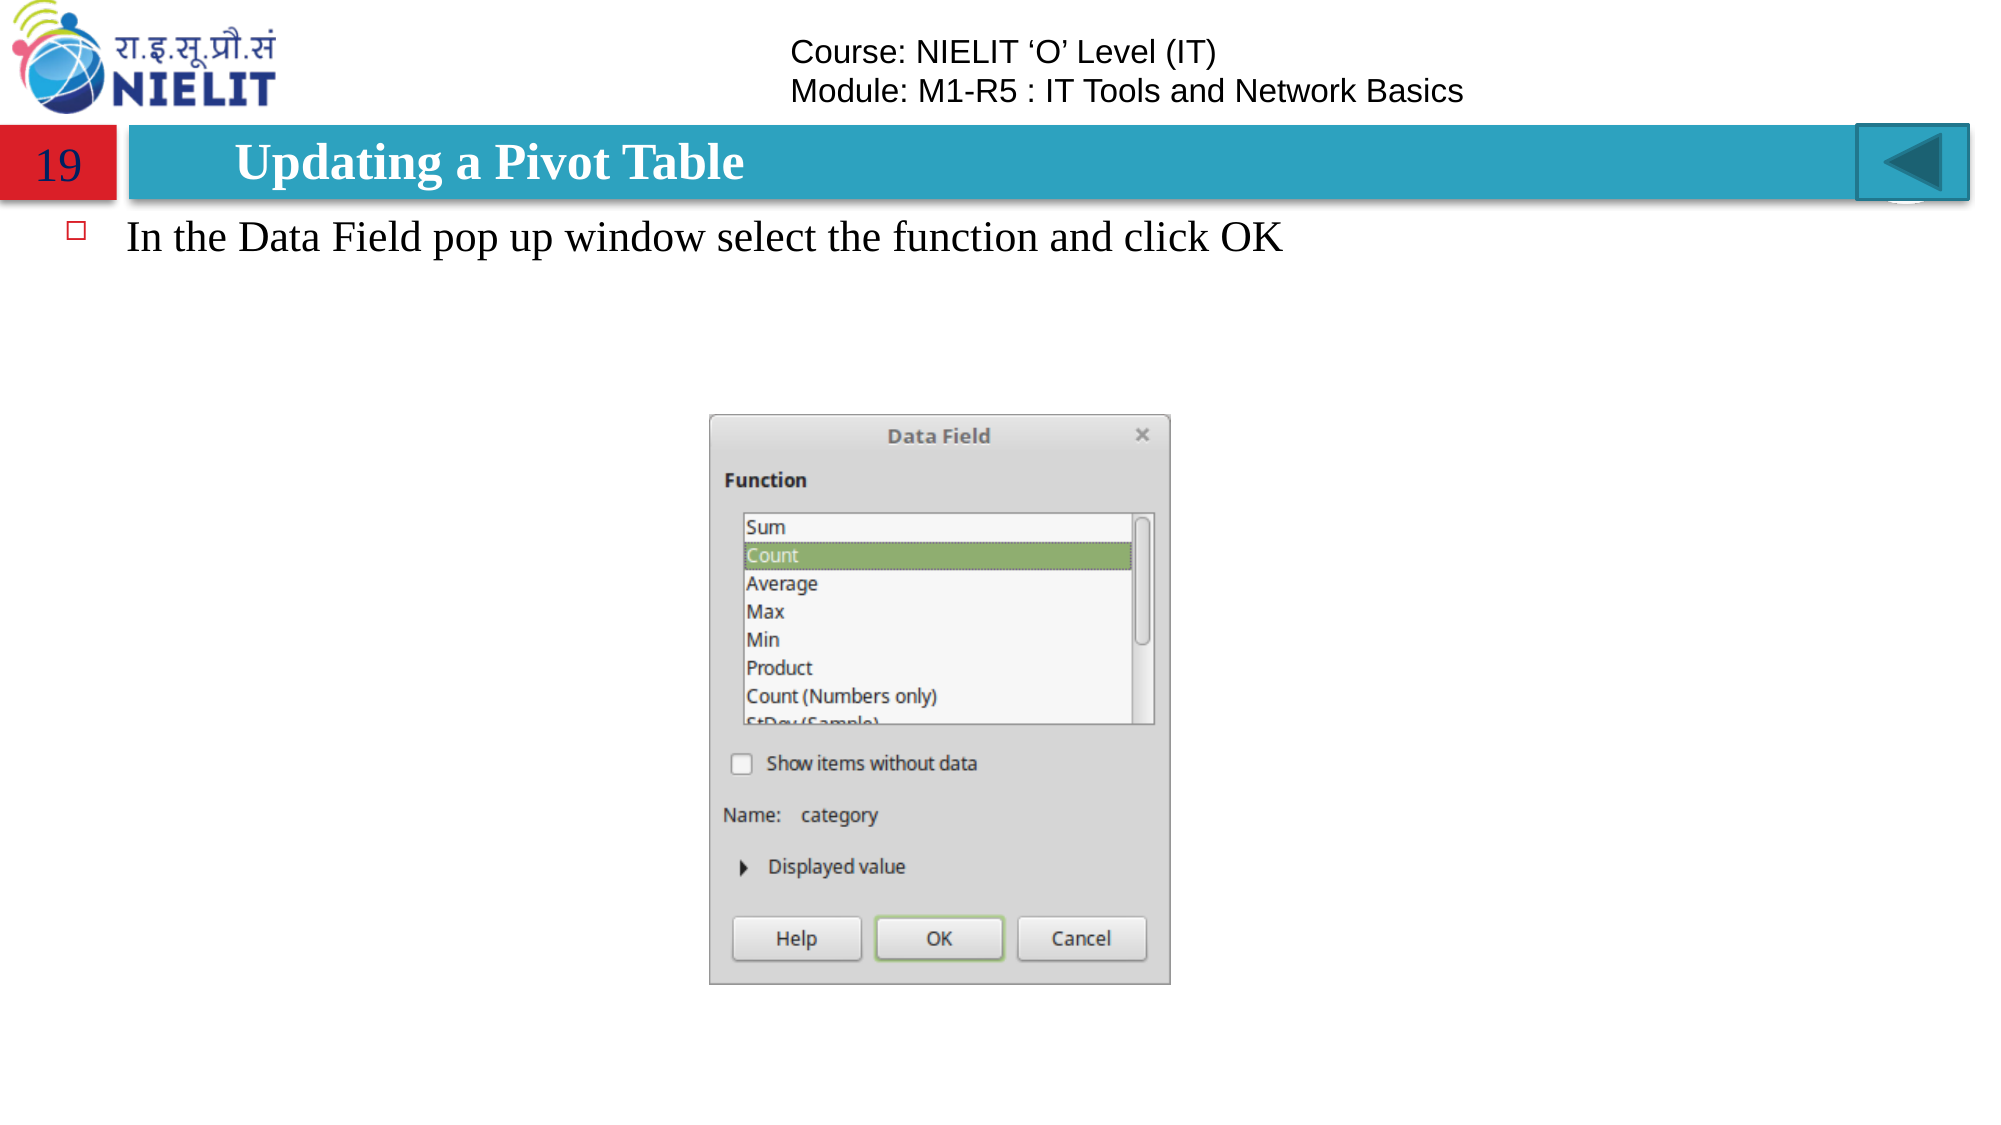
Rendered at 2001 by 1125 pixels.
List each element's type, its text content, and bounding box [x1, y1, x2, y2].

slide_number 19 [0, 125, 117, 200]
list In the Data Field pop up window select the function and click OK [46, 199, 1969, 1005]
picture [709, 414, 1171, 986]
picture [307, 10, 1891, 121]
title Updating a Pivot Table [216, 125, 1969, 199]
picture [12, 0, 276, 114]
